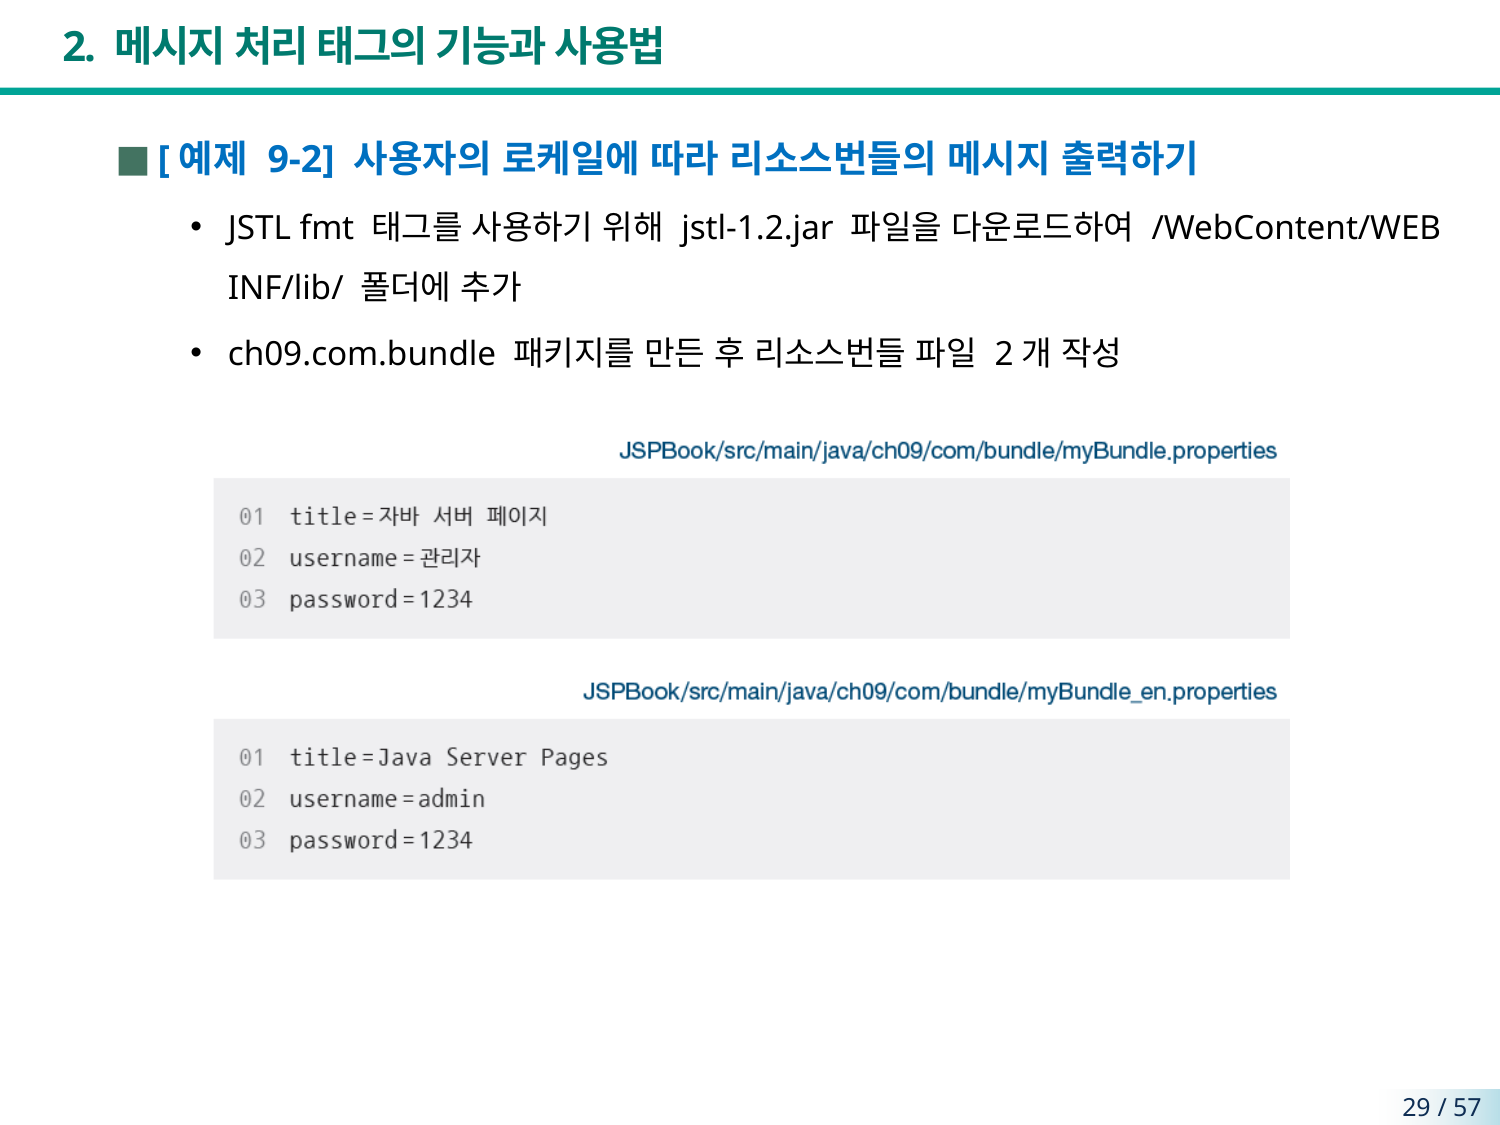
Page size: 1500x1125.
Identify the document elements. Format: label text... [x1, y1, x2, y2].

list [예제 9-2] 사용자의 로케일에 따라 리소스번들의 메시지 출력하기 JSTL fmt 태그를 사용하기 위해 jstl-1.2.jar 파일을 다운로드하여 /WebContent/WEB INF/lib/ 폴더에 추가 ch09.com.bundle 패키지를 만든 후 리소스번들 파일 2개 작성 [100, 127, 1459, 1050]
title 2. 메시지 처리 태그의 기능과 사용법 [47, 5, 1325, 84]
picture [210, 429, 1290, 881]
